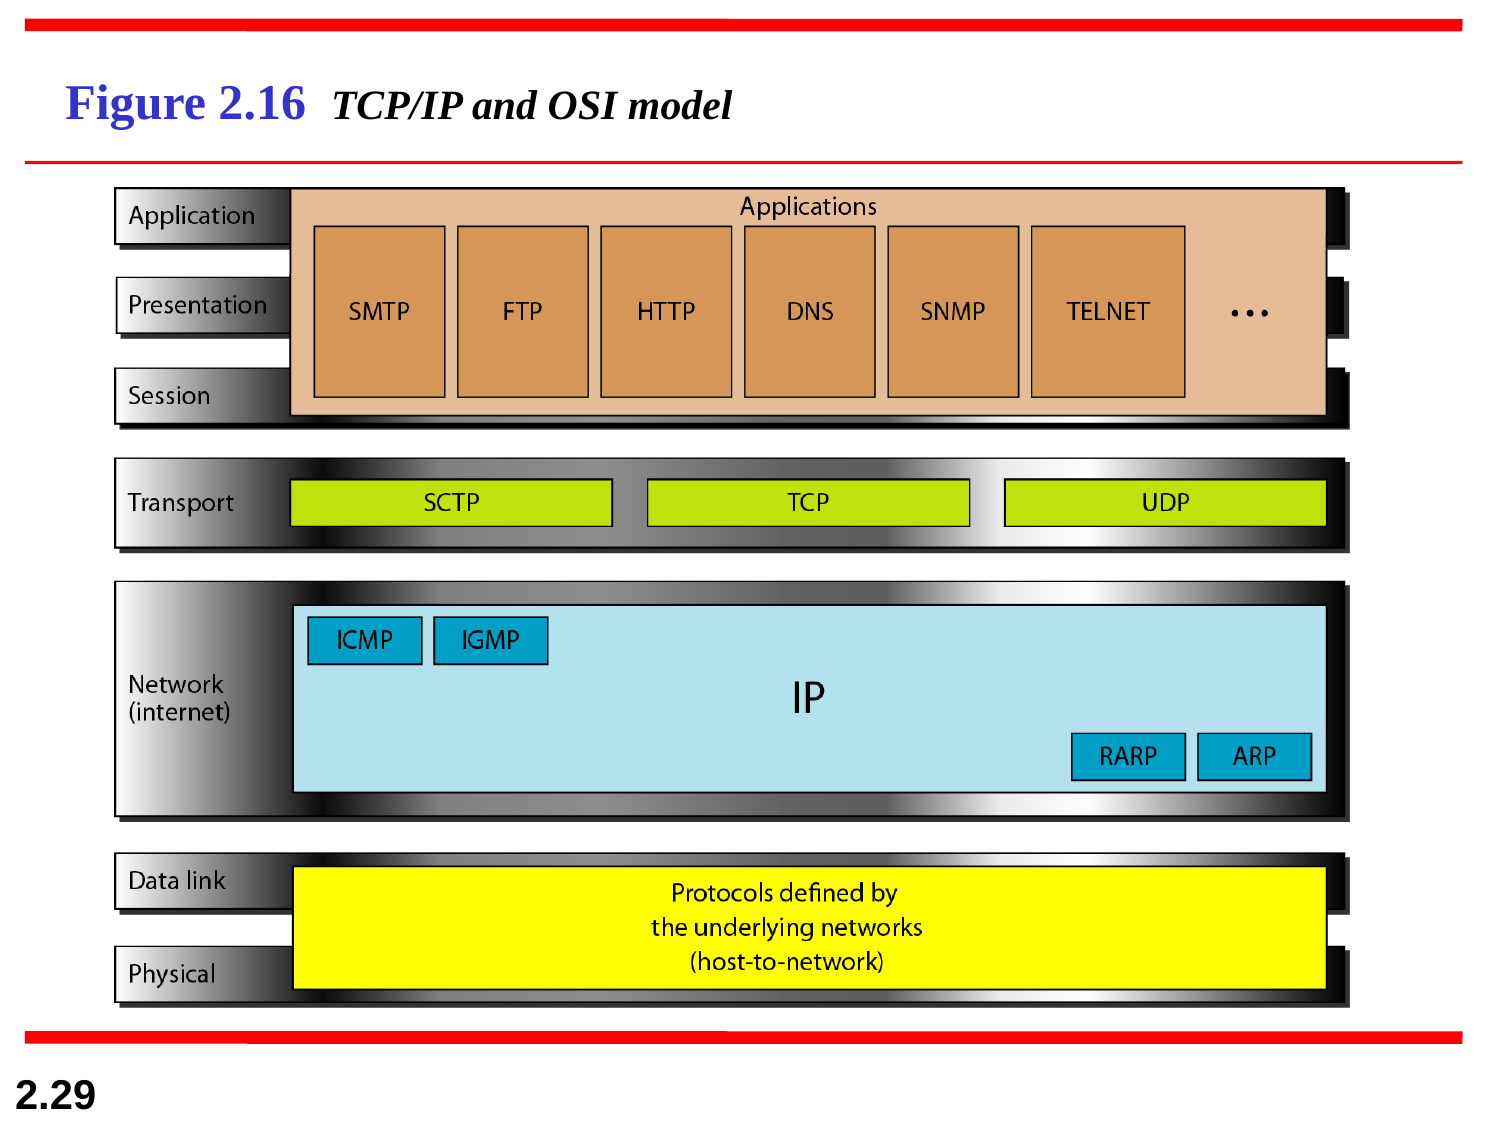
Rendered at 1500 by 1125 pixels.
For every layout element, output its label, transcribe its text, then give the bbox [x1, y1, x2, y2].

text_box Figure 2.16 TCP/IP and OSI model [50, 62, 748, 138]
slide_number 2.29 [0, 1050, 313, 1125]
picture [114, 187, 1350, 1009]
